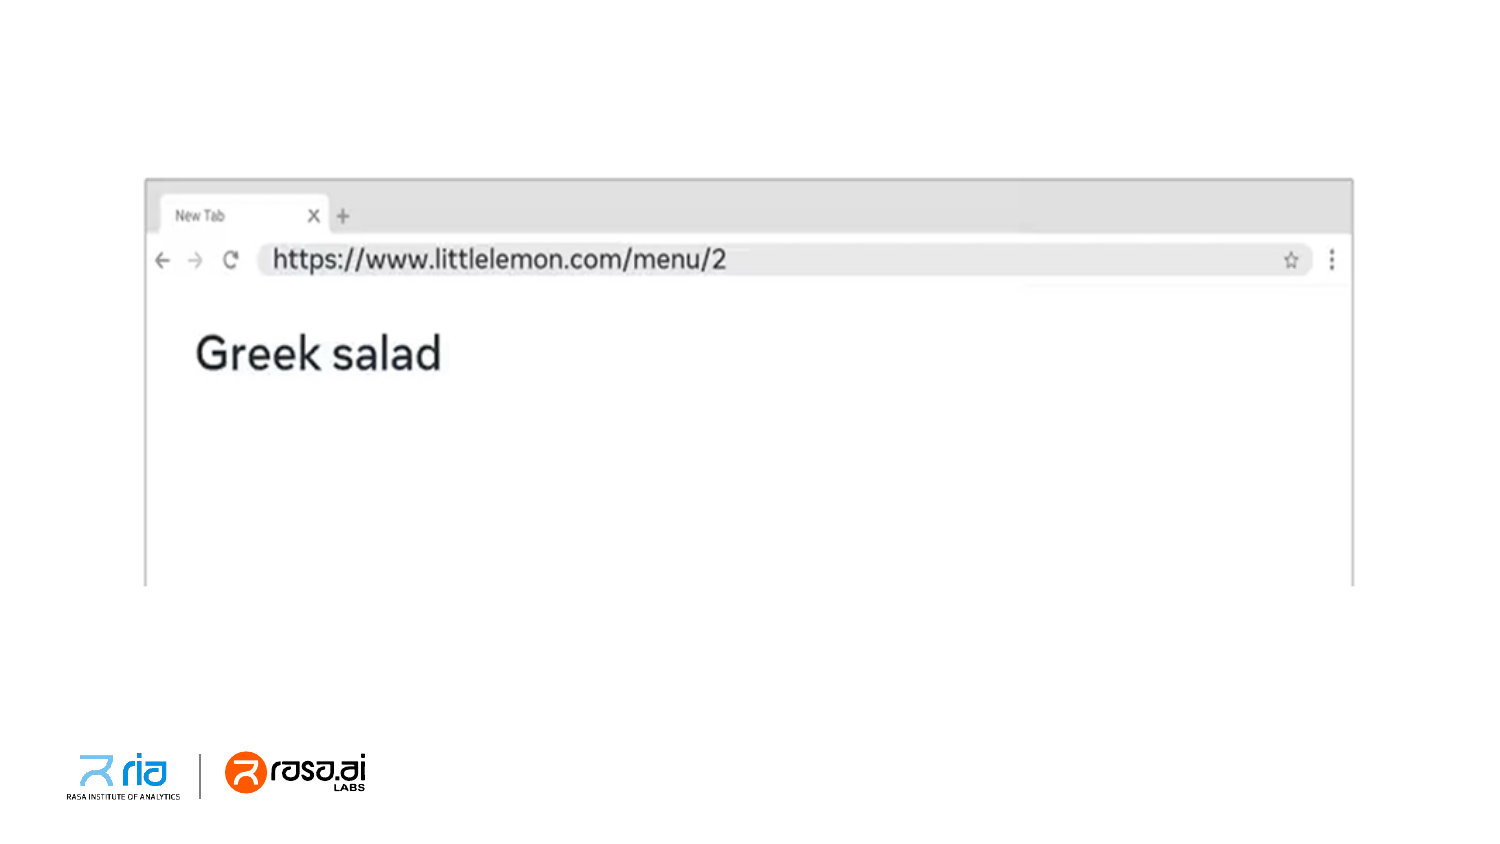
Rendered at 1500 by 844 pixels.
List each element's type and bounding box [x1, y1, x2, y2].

picture [141, 175, 1359, 611]
picture [58, 744, 188, 808]
